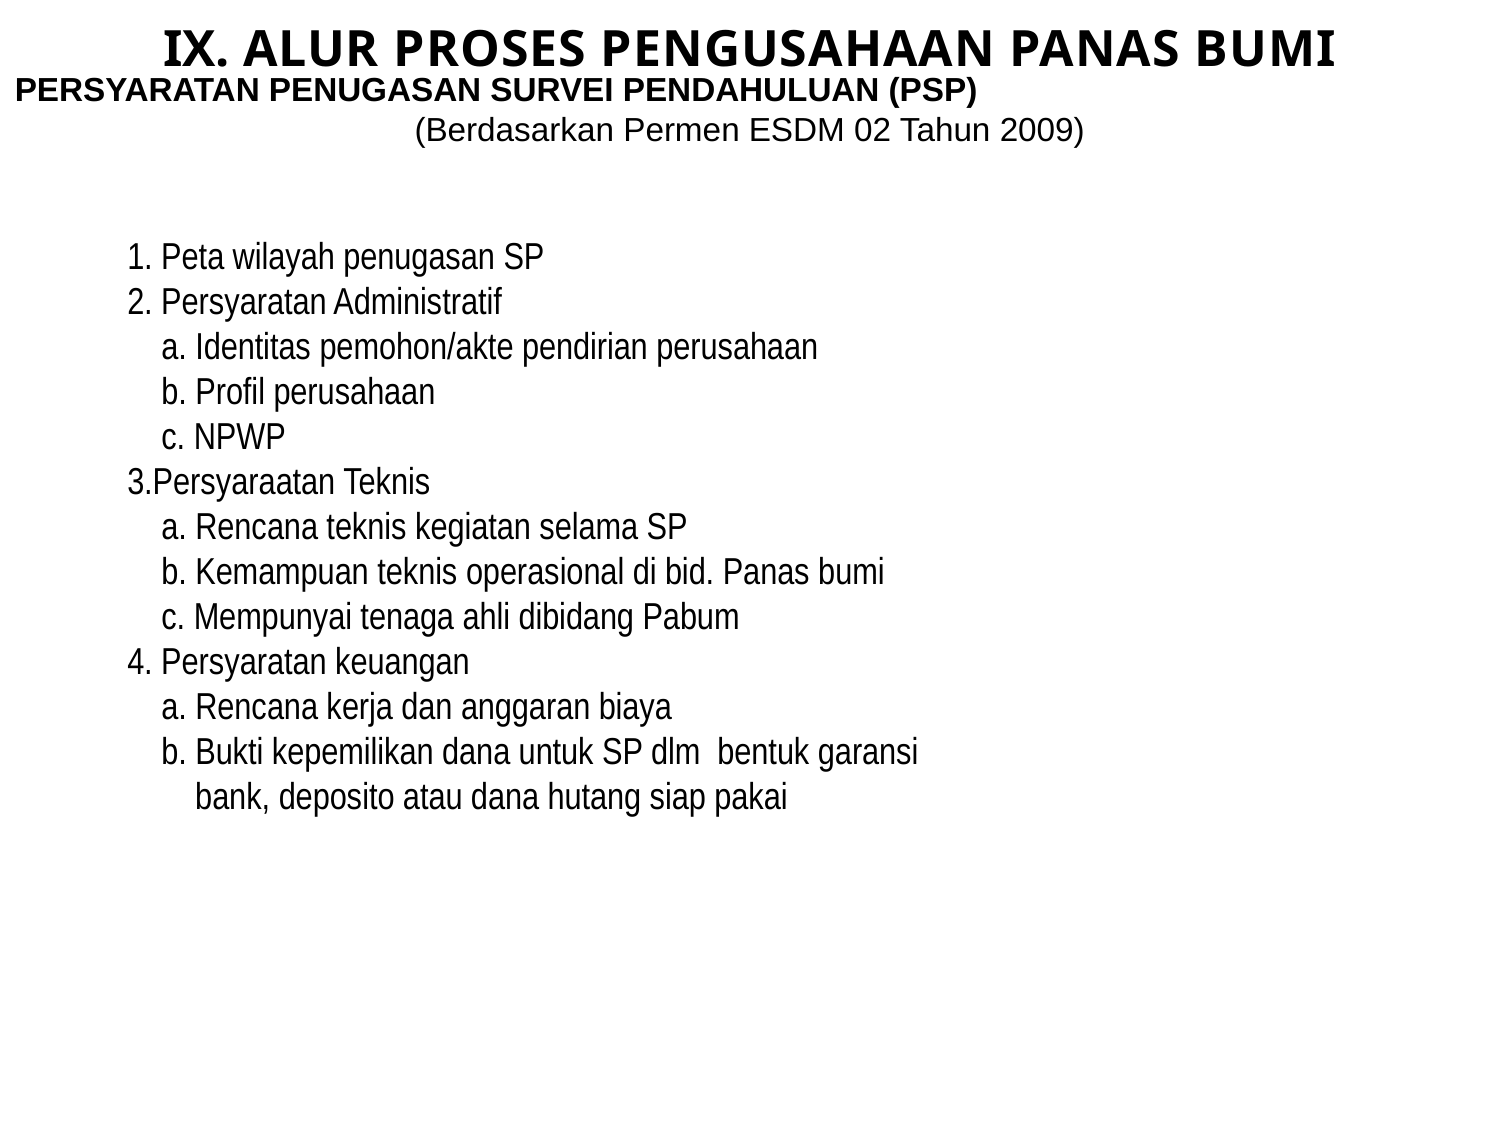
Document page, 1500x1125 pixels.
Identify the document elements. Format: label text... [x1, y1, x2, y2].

text_box 1. Peta wilayah penugasan SP 2. Persyaratan Administratif a. Identitas pemohon/akte pendirian perusahaan b. Profil perusahaan c. NPWP 3.Persyaraatan Teknis a. Rencana teknis kegiatan selama SP b. Kemampuan teknis operasional di bid. Panas bumi c. Mempunyai tenaga ahli dibidang Pabum 4. Persyaratan keuangan a. Rencana kerja dan anggaran biaya b. Bukti kepemilikan dana untuk SP dlm bentuk garansi bank, deposito atau dana hutang siap pakai [112, 224, 1338, 943]
text_box PERSYARATAN PENUGASAN SURVEI PENDAHULUAN (PSP) (Berdasarkan Permen ESDM 02 Tahun 2009) [0, 80, 1500, 185]
text_box ix. ALUR PROSES PENGUSAHAAN PANAS BUMI [0, 8, 1500, 80]
